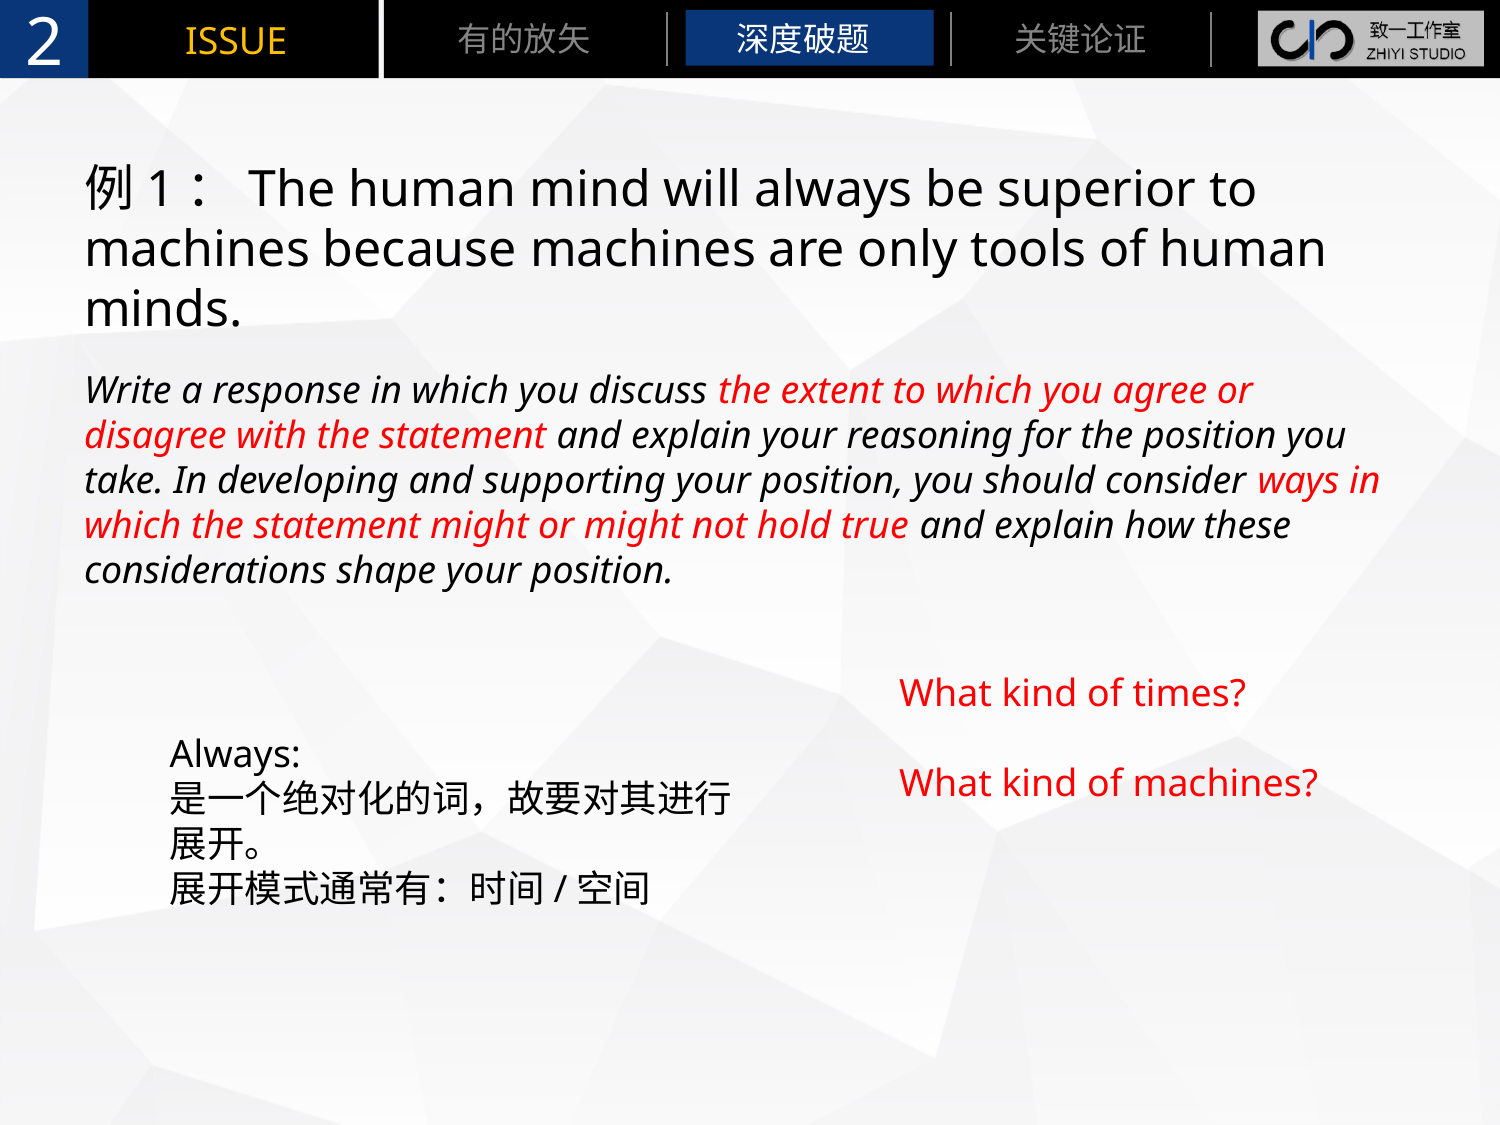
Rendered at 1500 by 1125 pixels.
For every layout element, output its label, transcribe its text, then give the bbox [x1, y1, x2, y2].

text_box [1472, 10, 1484, 67]
text_box Always: 是一个绝对化的词，故要对其进行展开。 展开模式通常有：时间/空间 [161, 722, 744, 918]
text_box What kind of machines? [891, 751, 1365, 811]
text_box ISSUE [123, 9, 349, 70]
text_box 深度破题 [714, 10, 892, 66]
picture [1266, 7, 1469, 69]
text_box [685, 9, 934, 66]
text_box 例1：The human mind will always be superior to machines because machines are only tools of human minds. Write a response in which you discuss the extent to which you agree or disagree with the statement and explain your reasoning for the position you take. In developing and supporting your position, you should consider ways in which the statement might or might not hold true and explain how these considerations shape your position. [76, 149, 1412, 599]
text_box What kind of times? [891, 661, 1365, 722]
picture [0, 0, 1500, 1125]
text_box [383, 0, 1500, 79]
text_box [94, 0, 379, 79]
text_box [1257, 10, 1262, 67]
text_box [957, 7, 1206, 64]
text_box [0, 0, 89, 87]
text_box [395, 7, 644, 64]
